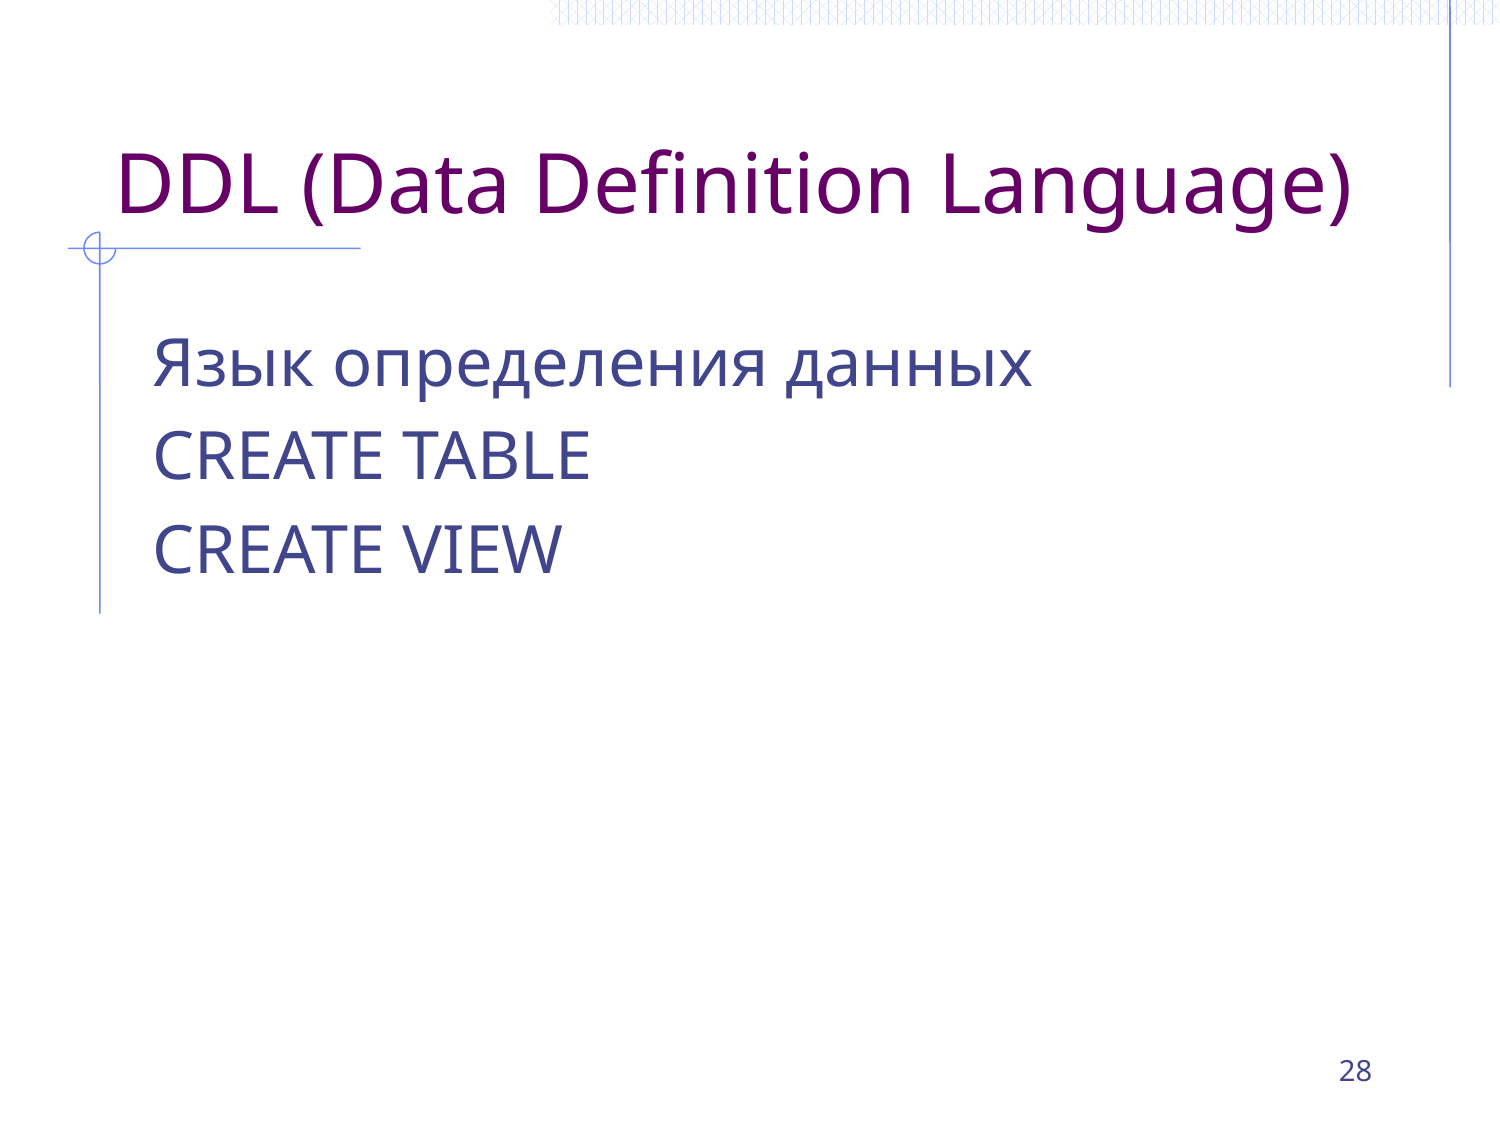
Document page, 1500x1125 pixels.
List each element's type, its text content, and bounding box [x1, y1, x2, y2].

title DDL (Data Definition Language) [99, 50, 1375, 238]
list Язык определения данных CREATE TABLE CREATE VIEW [137, 312, 1413, 988]
slide_number 28 [1074, 1025, 1388, 1100]
